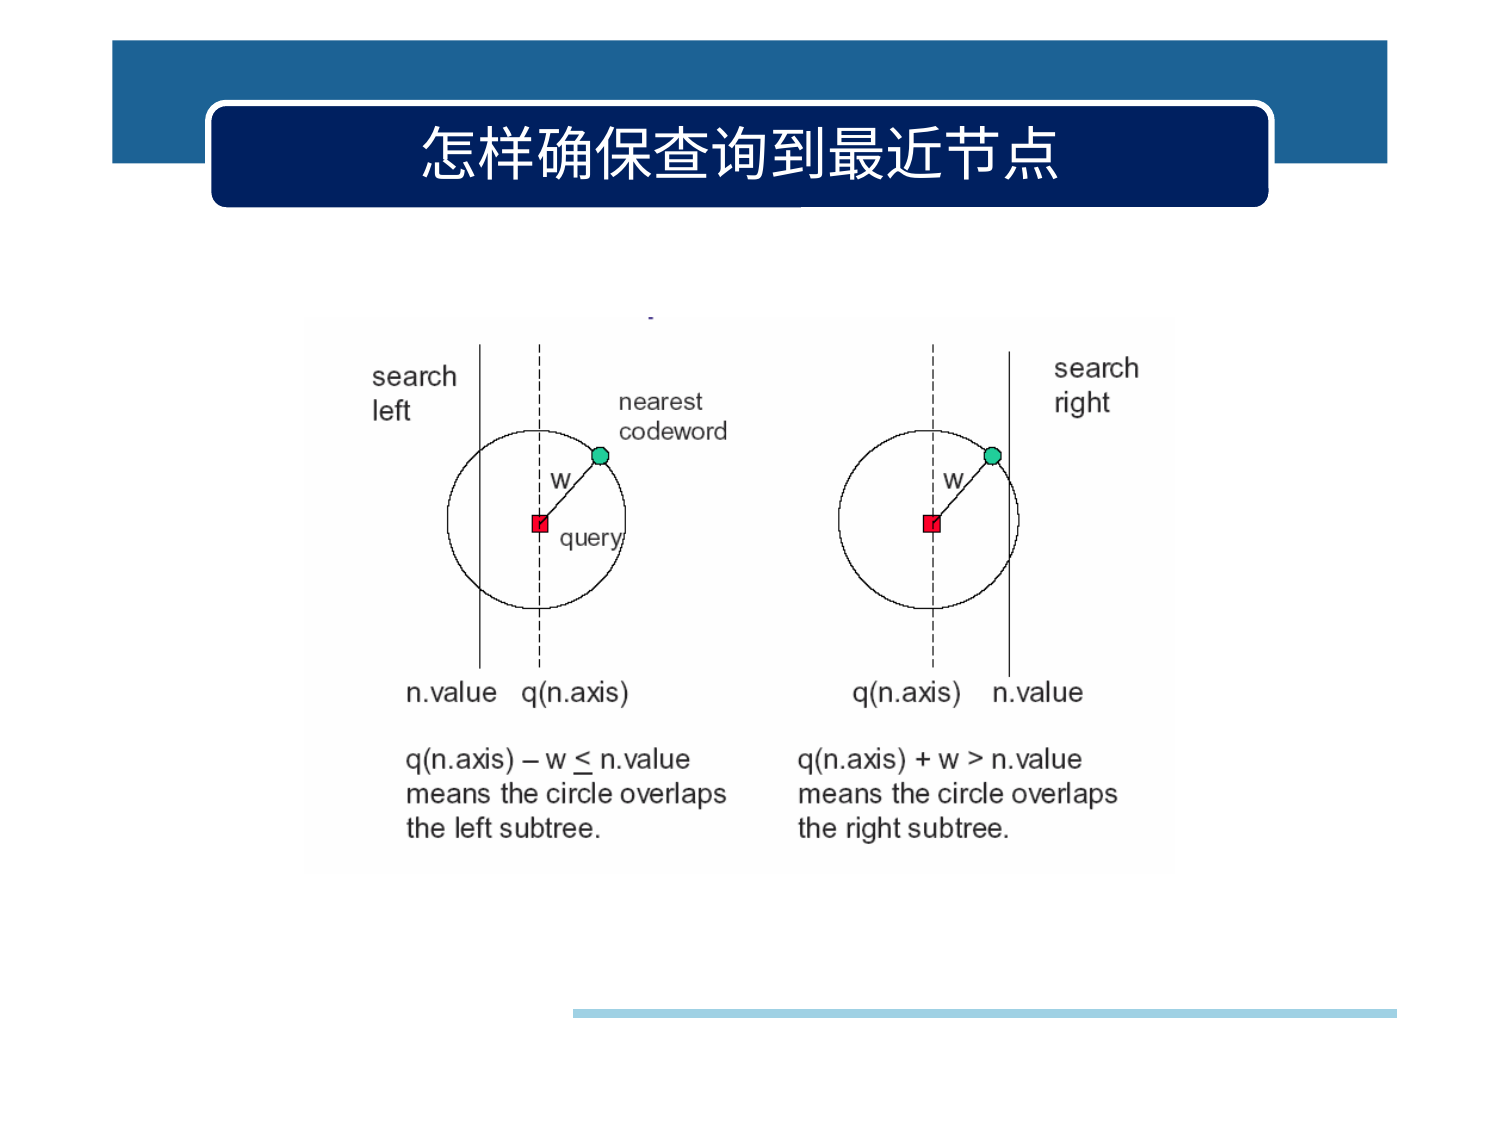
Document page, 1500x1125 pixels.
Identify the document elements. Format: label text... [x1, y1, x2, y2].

picture [304, 317, 1175, 874]
title 怎样确保查询到最近节点 [208, 102, 1272, 211]
